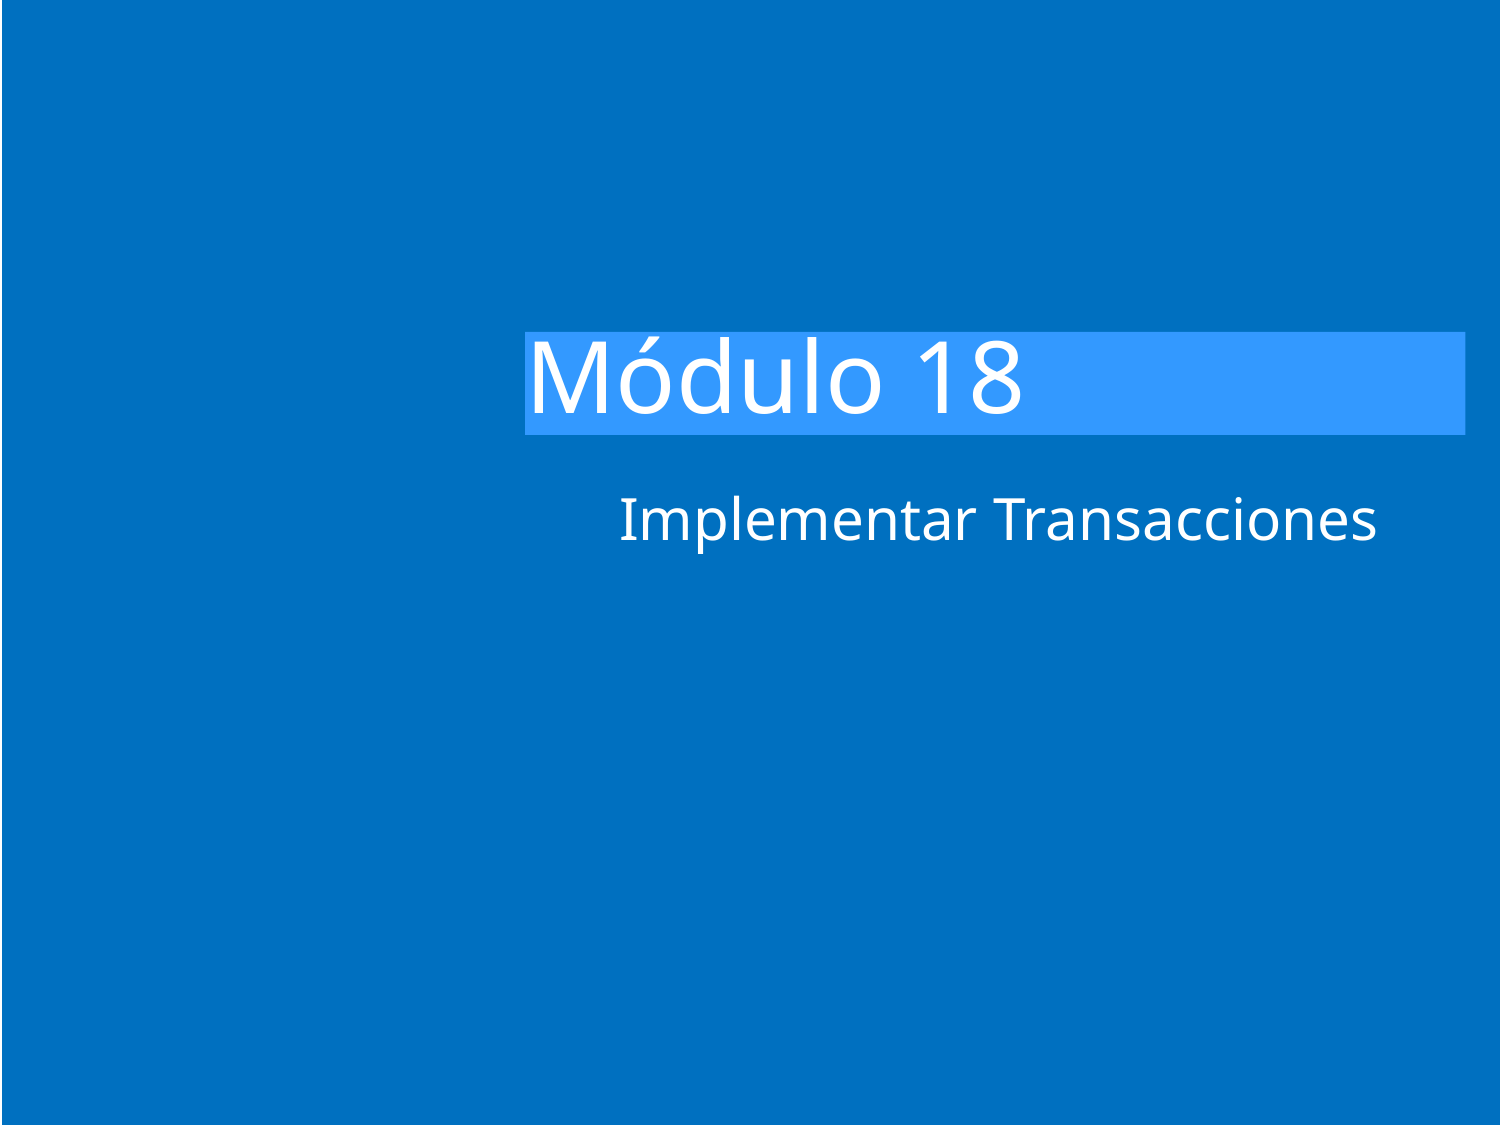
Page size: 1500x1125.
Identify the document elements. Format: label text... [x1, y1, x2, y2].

subtitle Implementar Transacciones [524, 474, 1473, 657]
title Módulo 18 [524, 331, 1466, 436]
